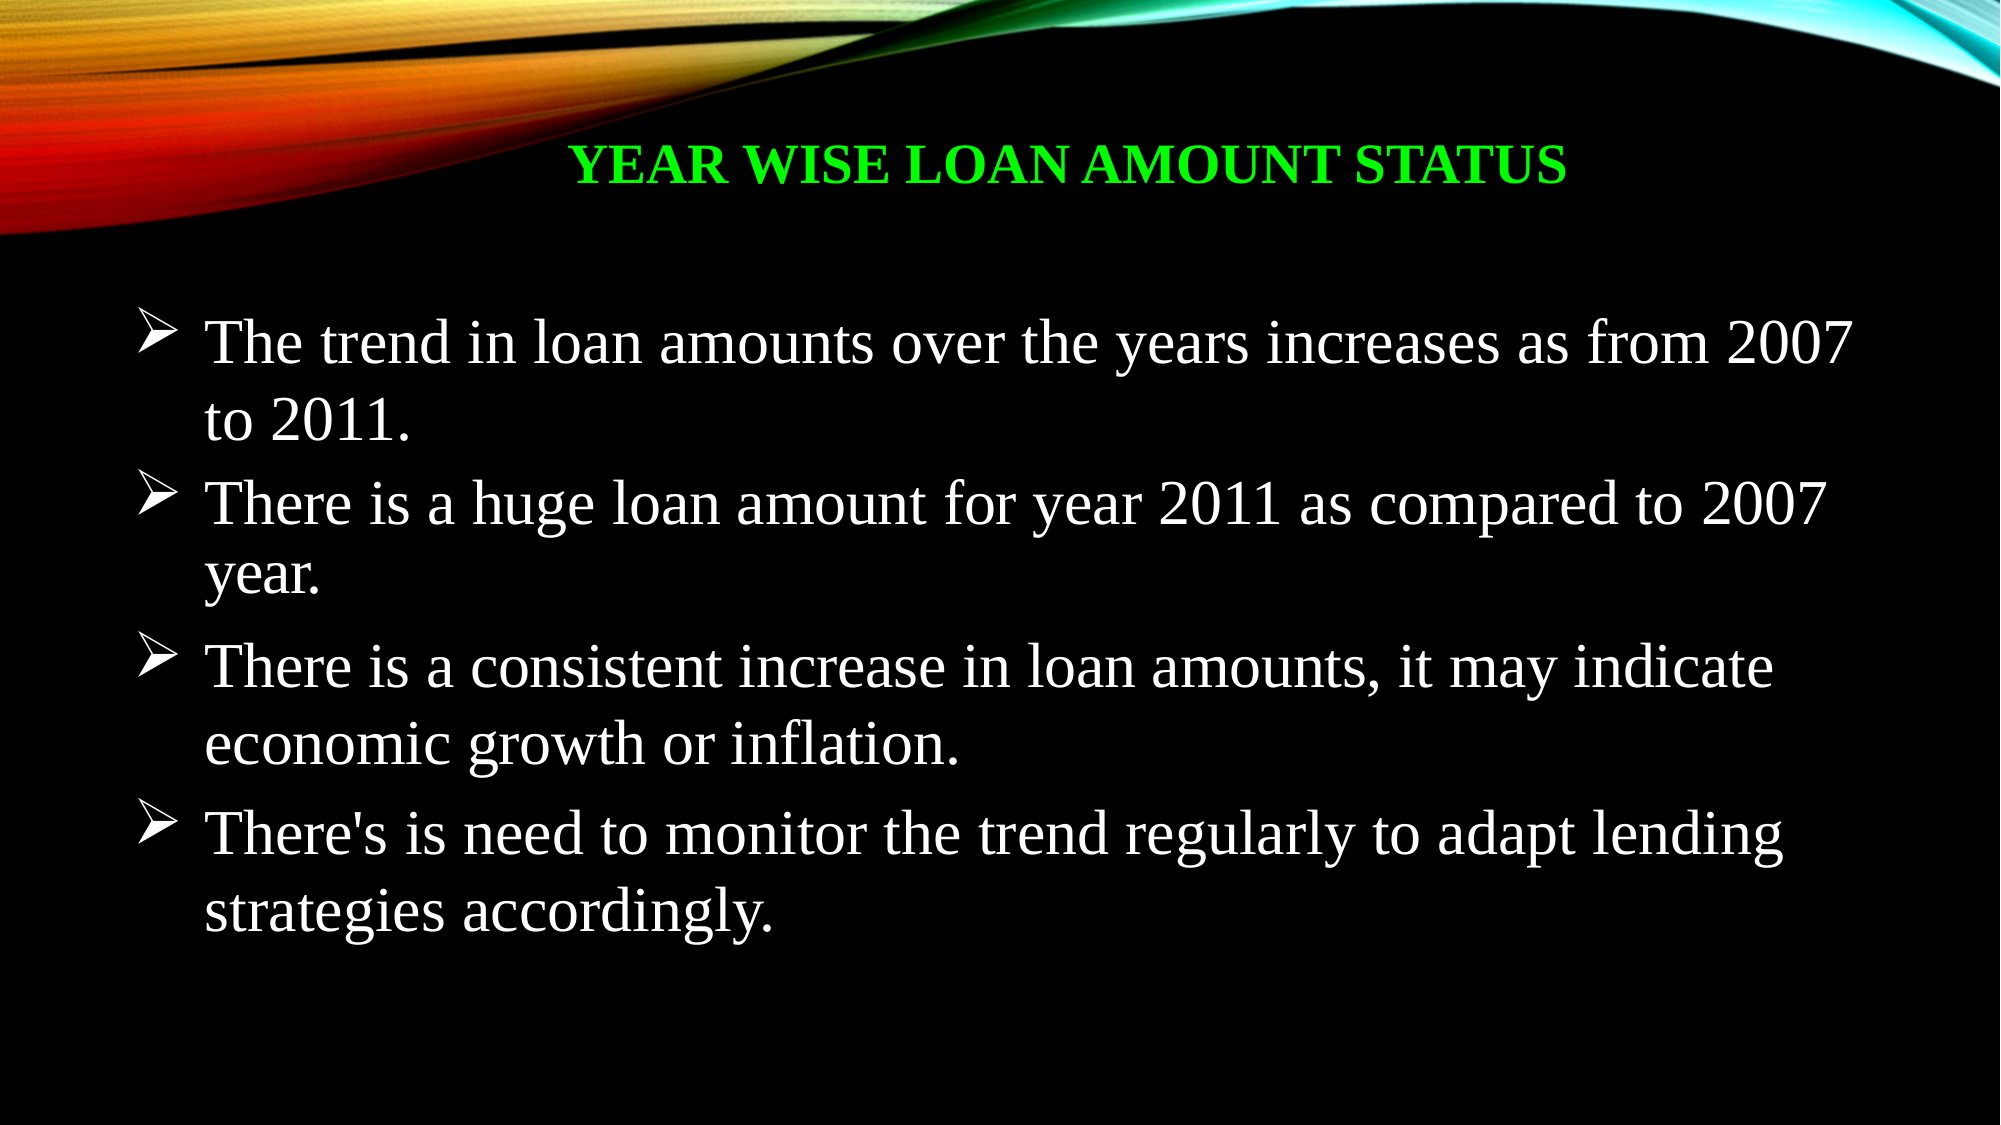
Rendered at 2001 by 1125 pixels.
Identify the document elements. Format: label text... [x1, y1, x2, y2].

list The trend in loan amounts over the years increases as from 2007 to 2011. There is a huge loan amount for year 2011 as compared to 2007 year. There is a consistent increase in loan amounts, it may indicate economic growth or inflation. There's is need to monitor the trend regularly to adapt lending strategies accordingly. [112, 292, 1888, 953]
title Year wise loan amount StatUs [316, 125, 1584, 281]
picture [0, 0, 2000, 237]
